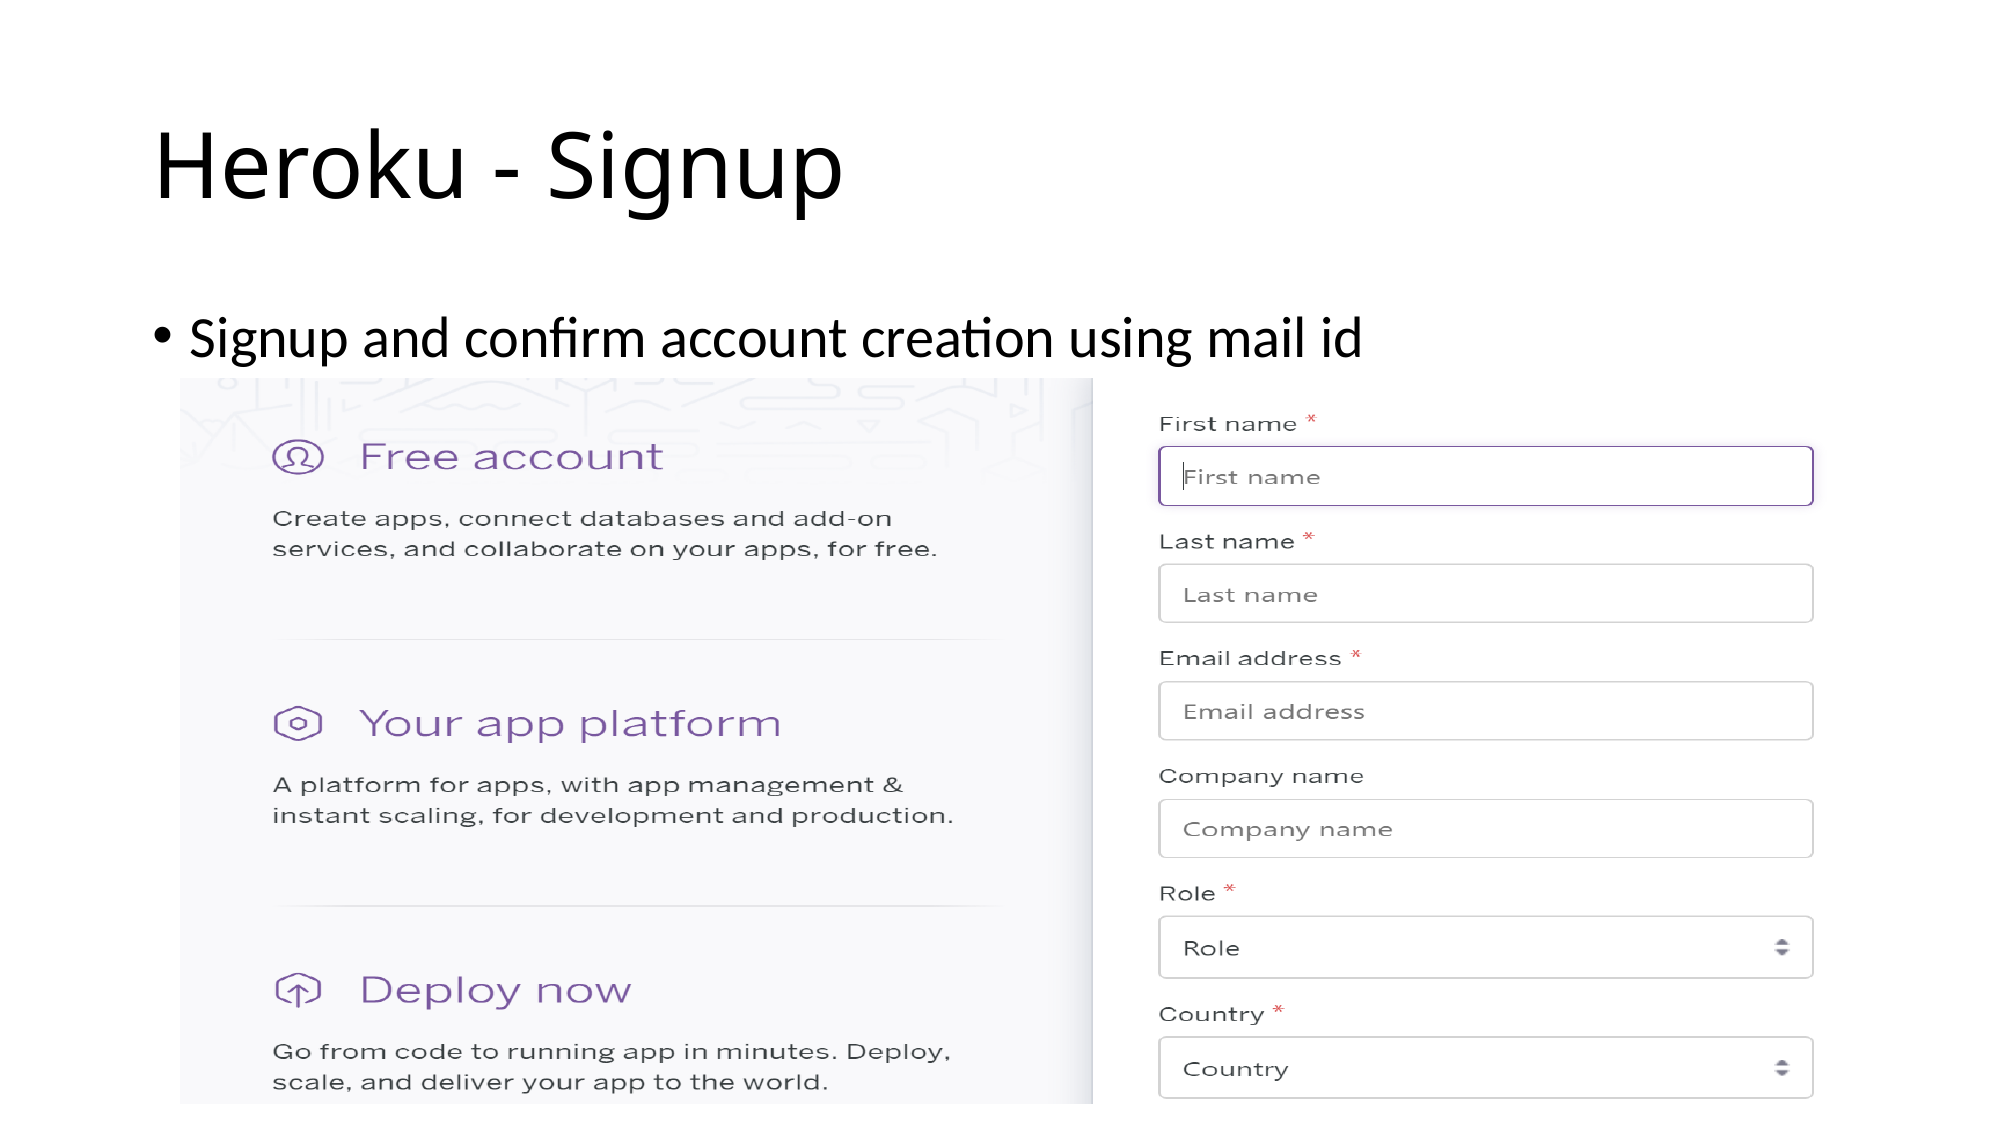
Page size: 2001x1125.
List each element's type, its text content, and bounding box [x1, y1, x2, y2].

list Signup and confirm account creation using mail id [137, 299, 1863, 1014]
picture [180, 378, 1863, 1105]
title Heroku - Signup [137, 59, 1863, 278]
